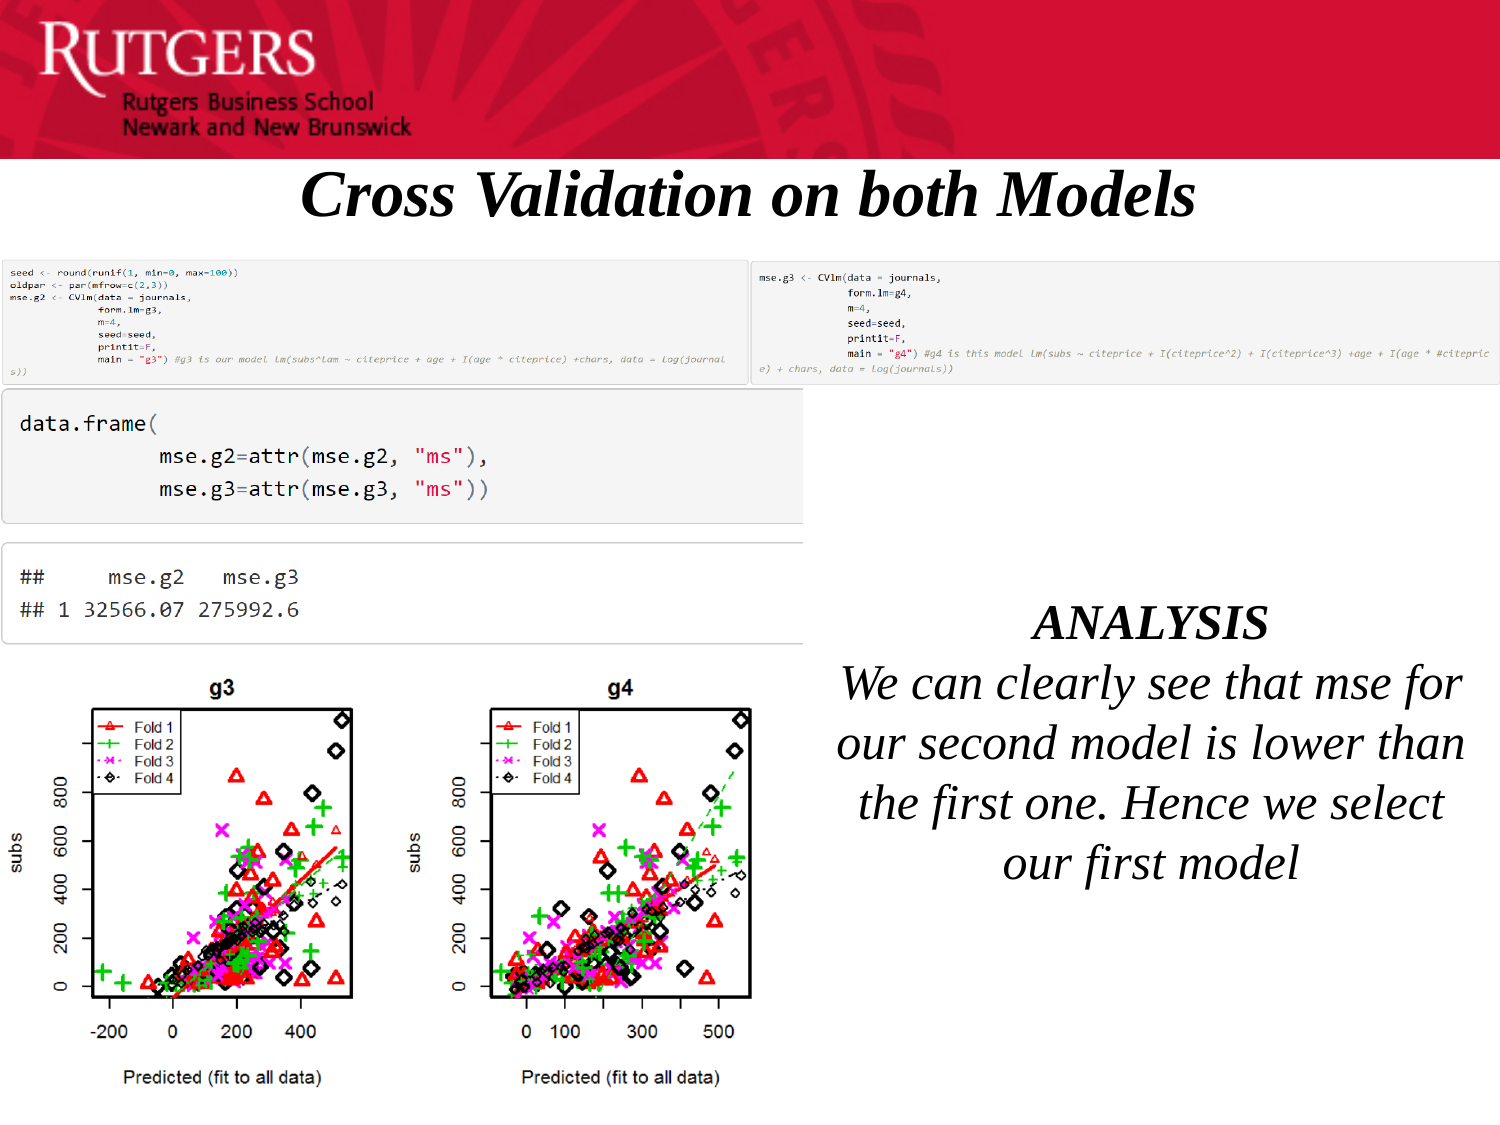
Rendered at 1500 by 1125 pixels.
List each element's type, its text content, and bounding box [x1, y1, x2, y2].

title Cross Validation on both Models [74, 123, 1426, 257]
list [0, 393, 804, 1125]
text_box ANALYSIS We can clearly see that mse for our second model is lower than the first one. Hence we select our first model [808, 581, 1500, 897]
picture [0, 258, 1500, 387]
picture [0, 0, 1500, 159]
